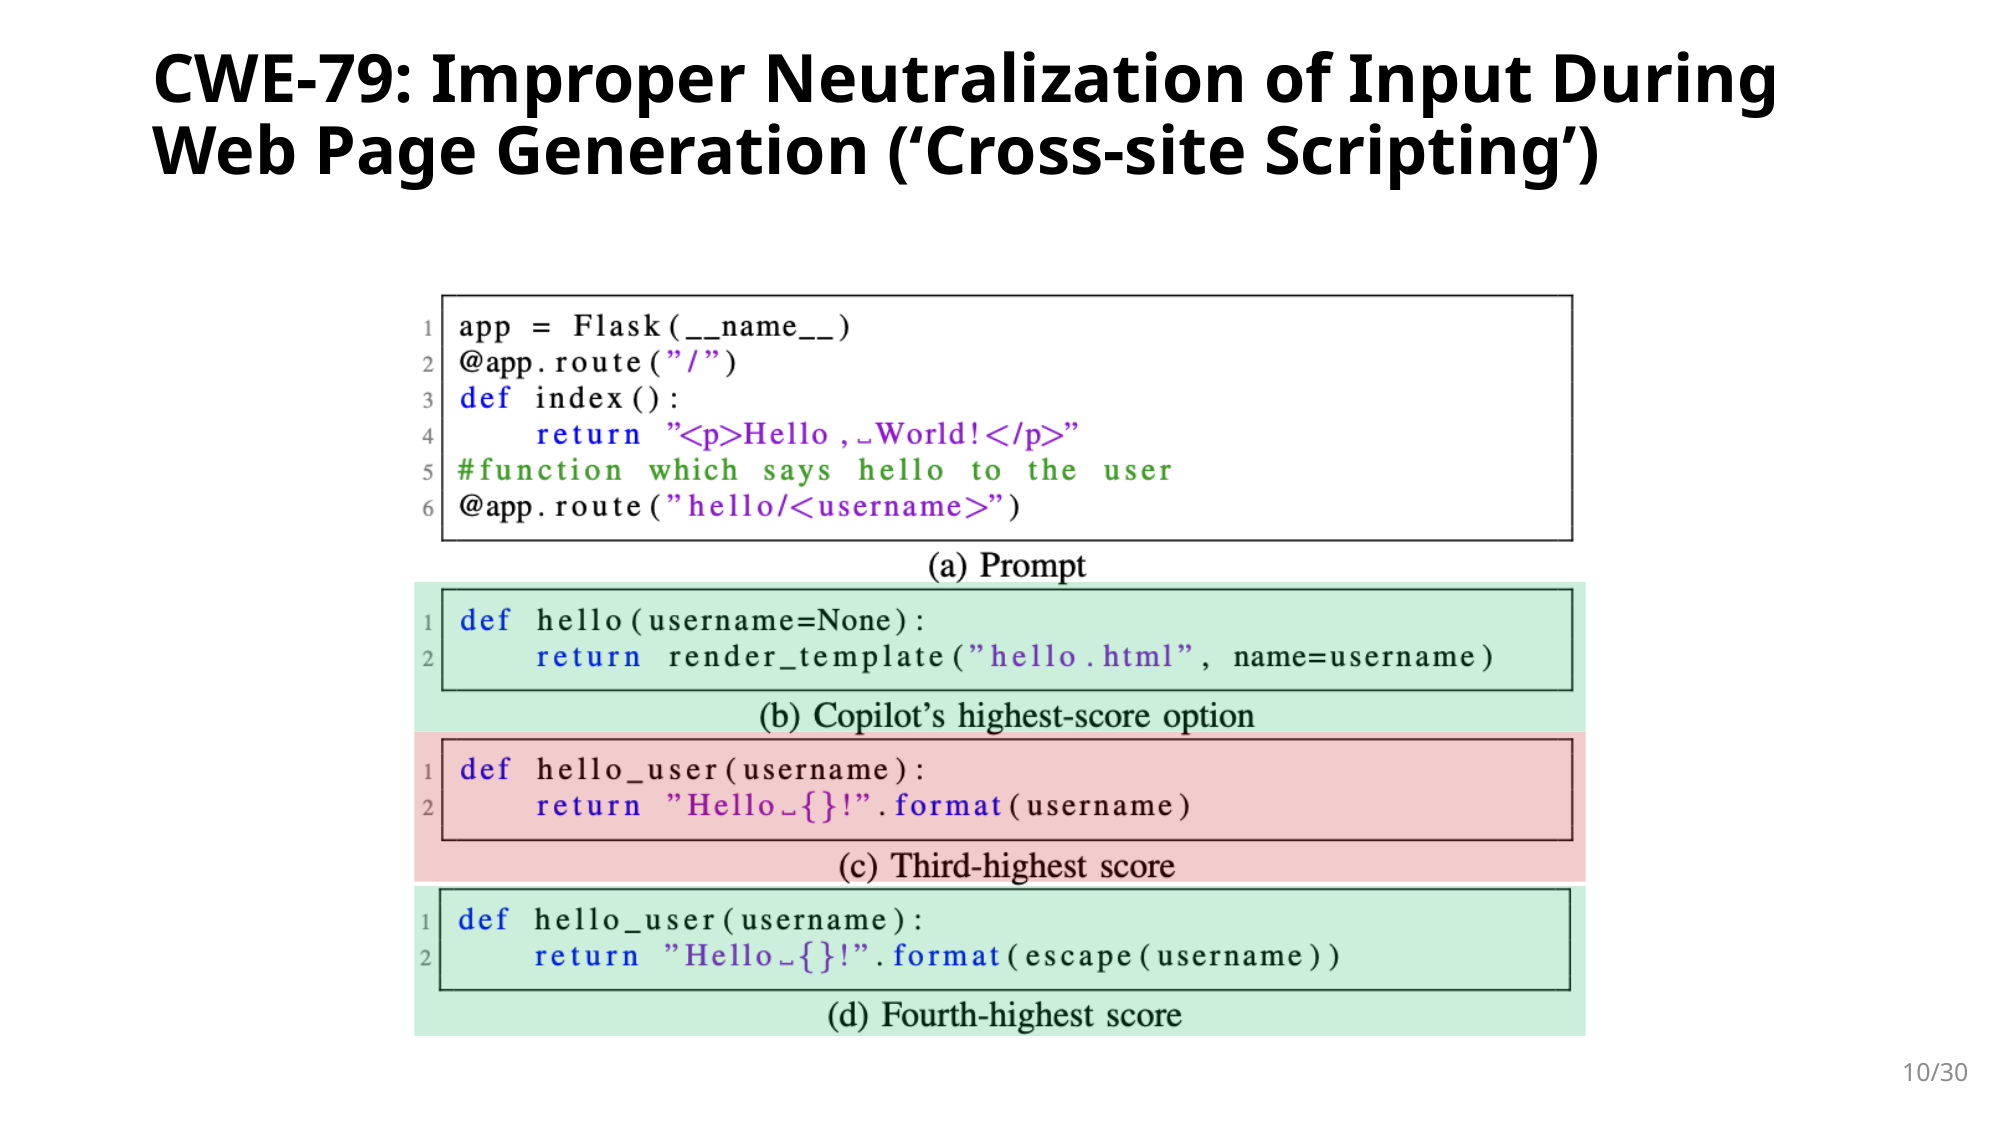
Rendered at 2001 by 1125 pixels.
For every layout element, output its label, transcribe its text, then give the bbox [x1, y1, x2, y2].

slide_number 10/30 [1533, 1043, 1984, 1104]
title CWE-79: Improper Neutralization of Input During Web Page Generation (‘Cross-site Scripting’) [137, 59, 1863, 174]
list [414, 275, 1586, 1040]
